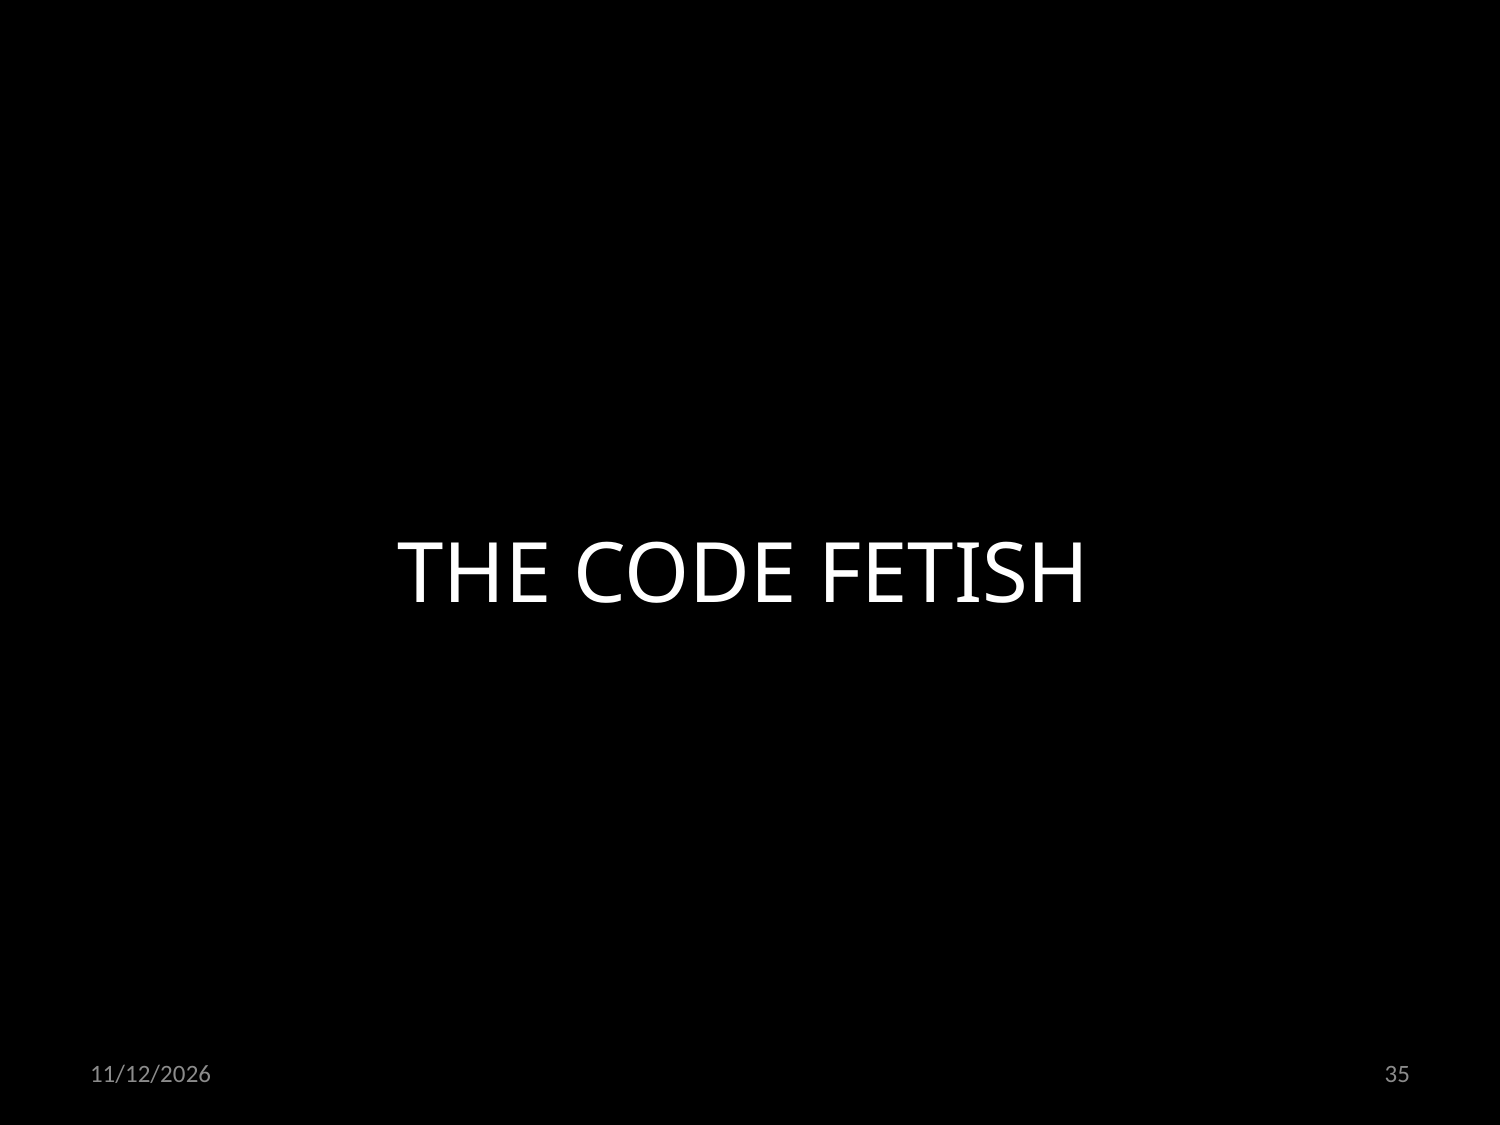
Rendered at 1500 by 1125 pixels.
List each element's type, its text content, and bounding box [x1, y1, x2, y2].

list THE CODE FETISH [190, 512, 1298, 614]
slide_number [75, 1042, 425, 1103]
slide_number 35 [1074, 1042, 1425, 1103]
